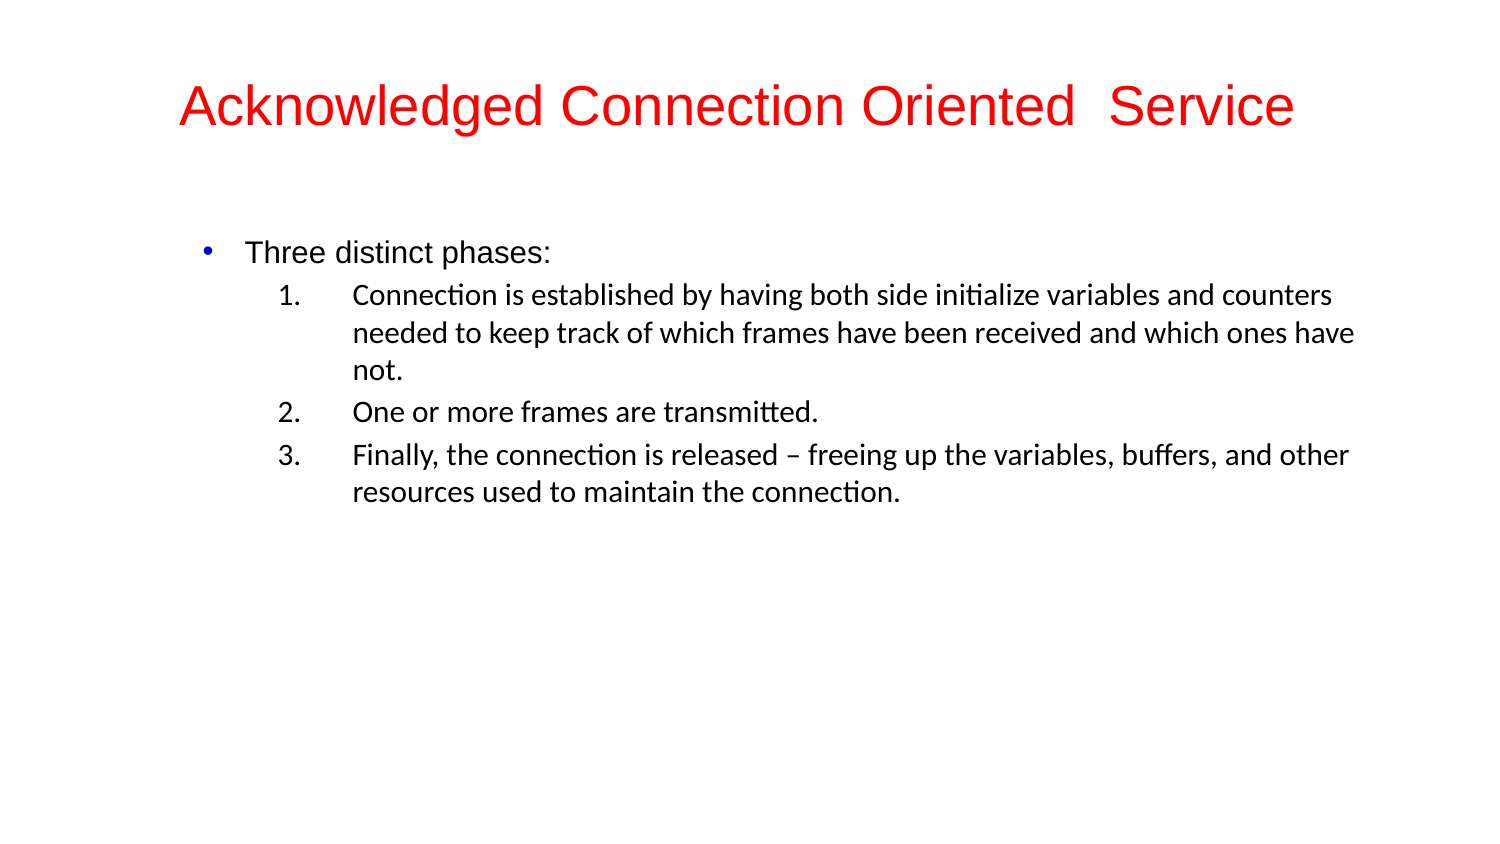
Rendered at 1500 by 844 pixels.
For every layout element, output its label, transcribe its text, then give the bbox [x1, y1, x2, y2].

list Three distinct phases: Connection is established by having both side initialize variables and counters needed to keep track of which frames have been received and which ones have not. One or more frames are transmitted. Finally, the connection is released – freeing up the variables, buffers, and other resources used to maintain the connection. [187, 225, 1425, 754]
title Acknowledged Connection Oriented Service [62, 37, 1413, 169]
